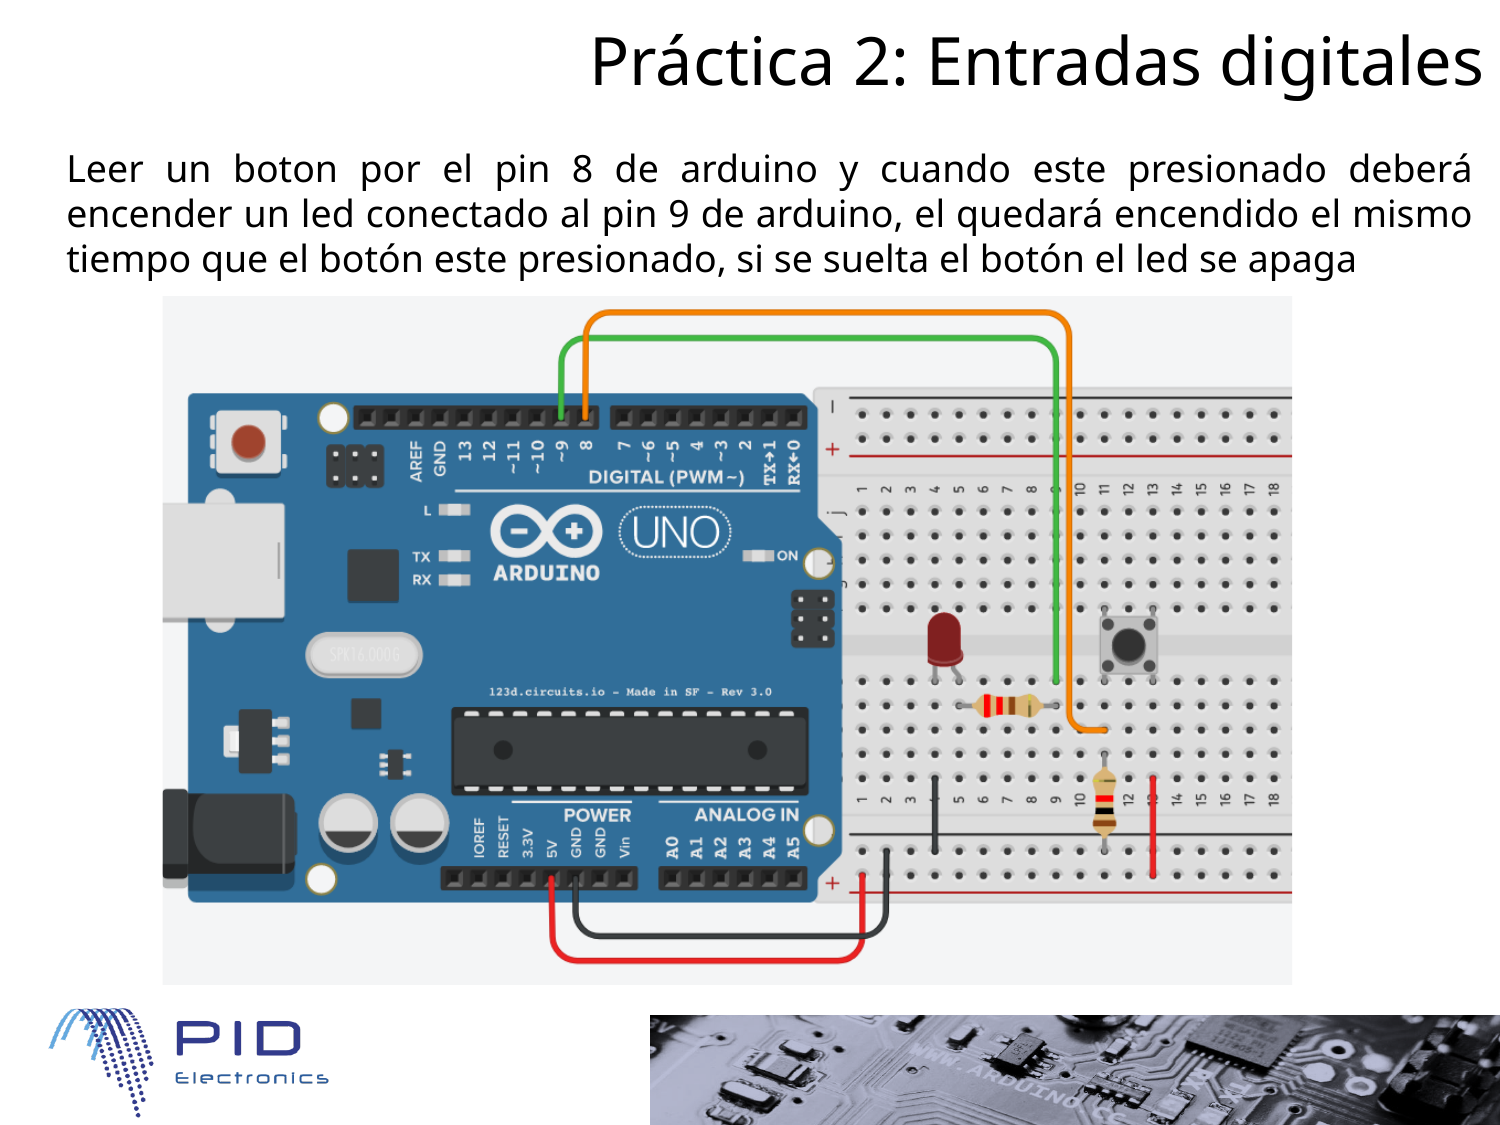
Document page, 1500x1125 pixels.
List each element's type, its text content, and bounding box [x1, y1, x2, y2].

picture [649, 1015, 1500, 1125]
picture [162, 296, 1293, 986]
text_box Leer un boton por el pin 8 de arduino y cuando este presionado deberá encender un led conectado al pin 9 de arduino, el quedará encendido el mismo tiempo que el botón este presionado, si se suelta el botón el led se apaga [51, 137, 1489, 288]
text_box Práctica 2: Entradas digitales [574, 11, 1500, 107]
picture [24, 992, 351, 1125]
